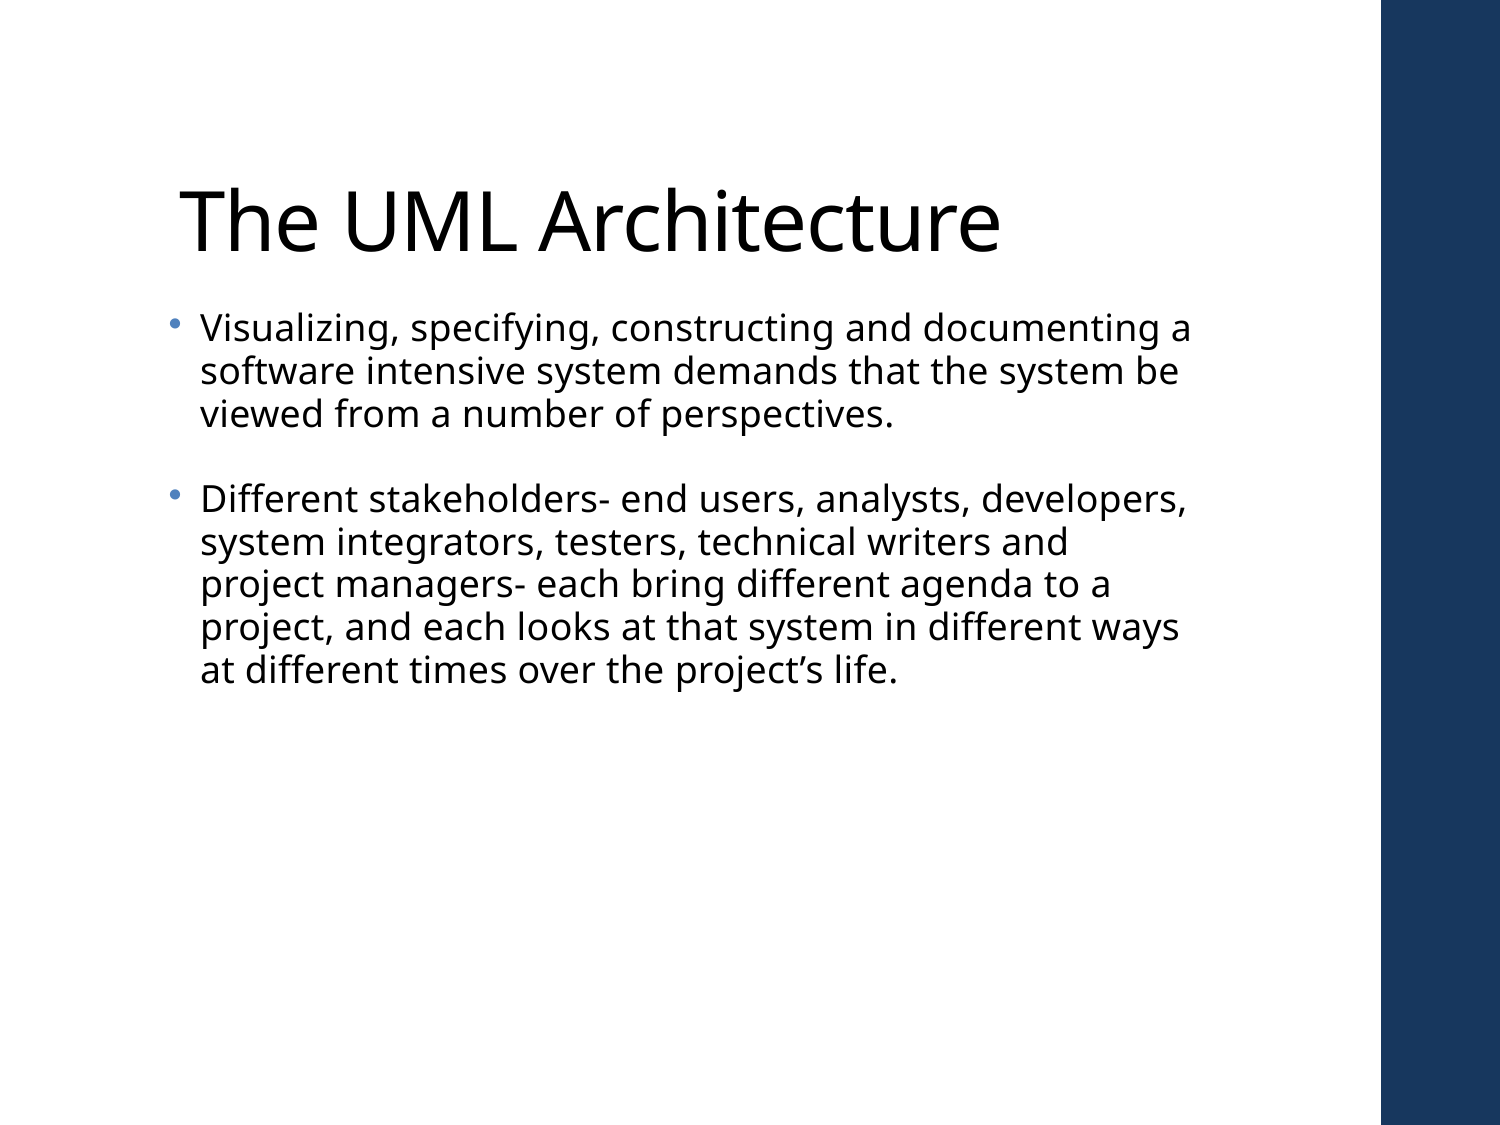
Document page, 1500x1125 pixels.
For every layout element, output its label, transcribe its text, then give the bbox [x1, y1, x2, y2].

list Visualizing, specifying, constructing and documenting a software intensive system demands that the system be viewed from a number of perspectives. Different stakeholders- end users, analysts, developers, system integrators, testers, technical writers and project managers- each bring different agenda to a project, and each looks at that system in different ways at different times over the project’s life. [155, 299, 1213, 1014]
title The UML Architecture [155, 59, 1348, 278]
